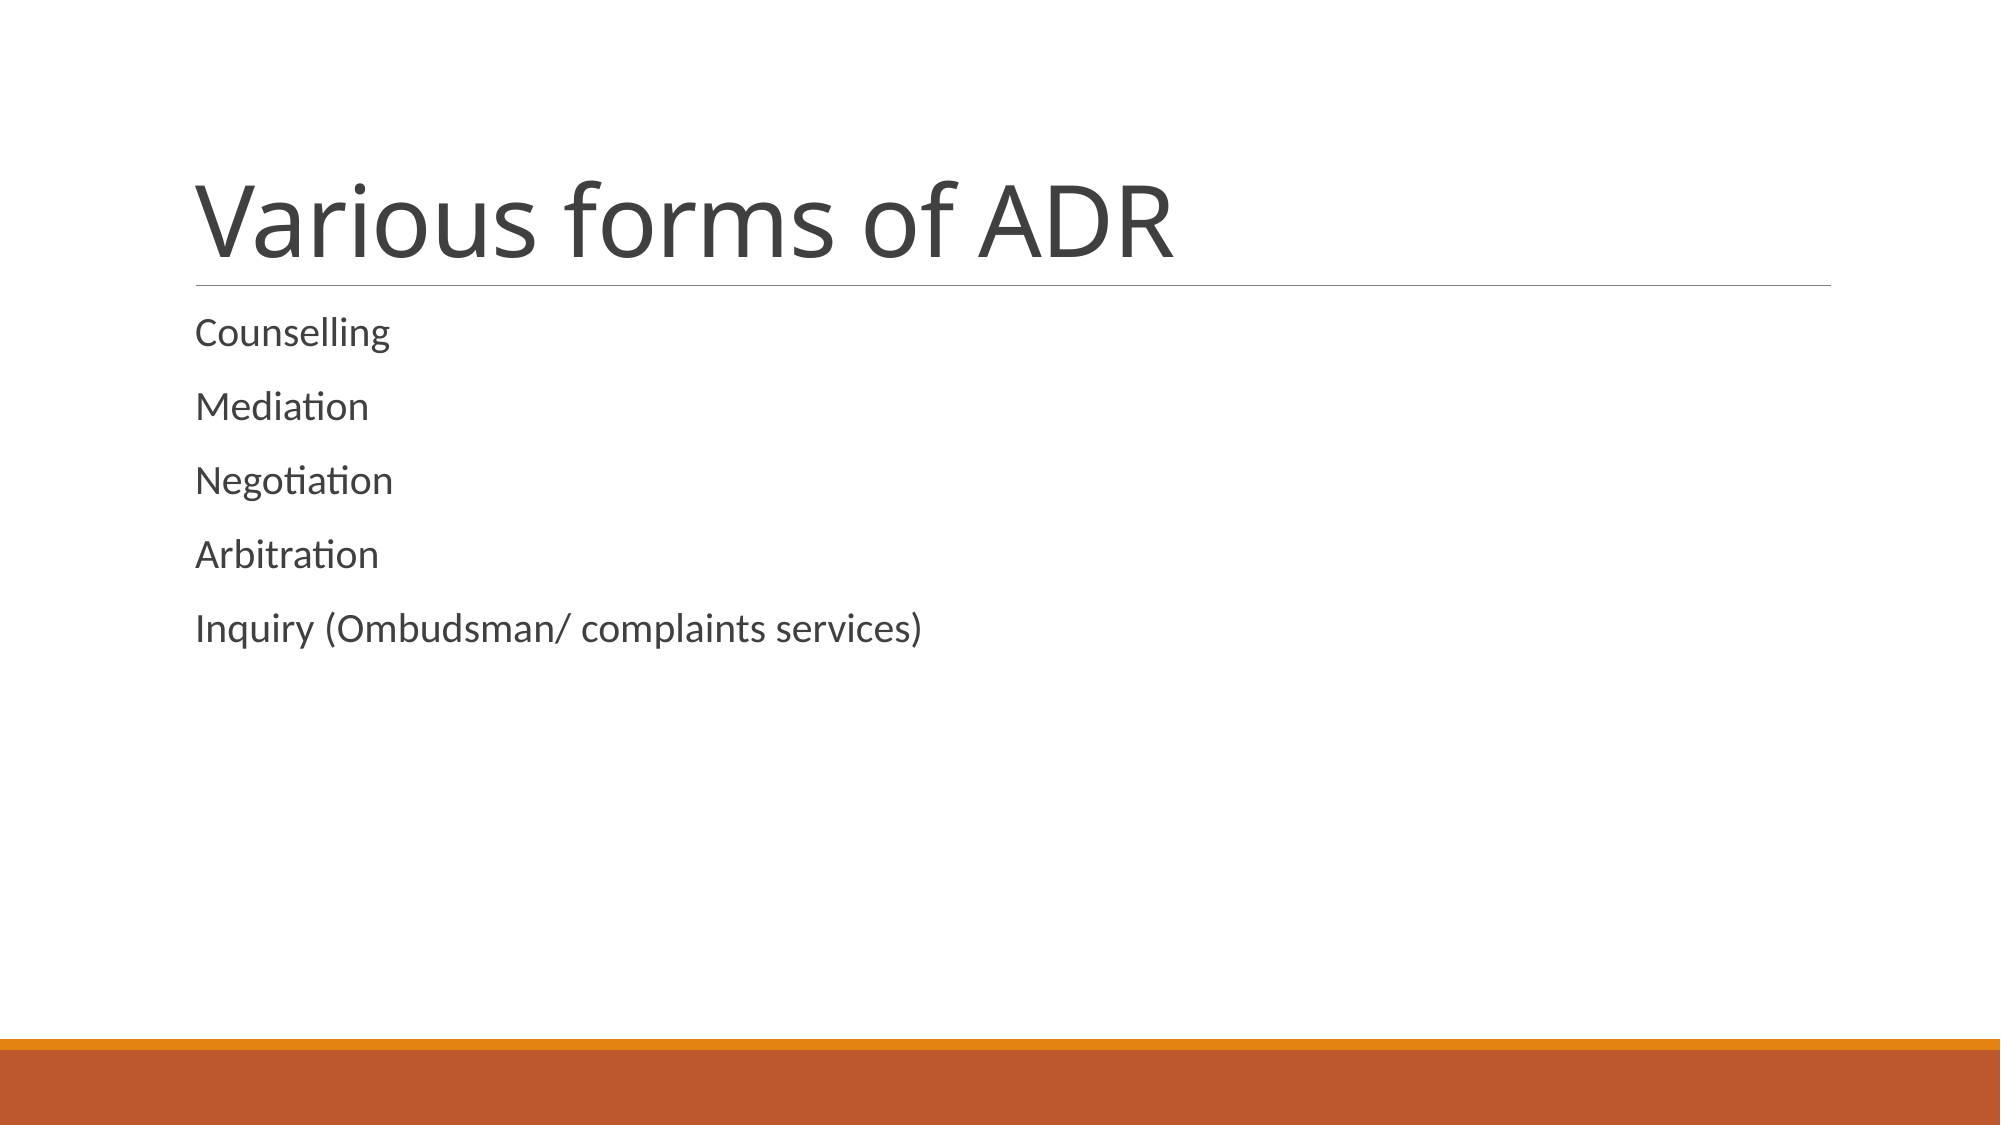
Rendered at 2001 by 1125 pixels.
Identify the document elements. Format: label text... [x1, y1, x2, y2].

title Various forms of ADR [180, 47, 1830, 285]
list Counselling Mediation Negotiation Arbitration Inquiry (Ombudsman/ complaints services) [180, 302, 1830, 963]
